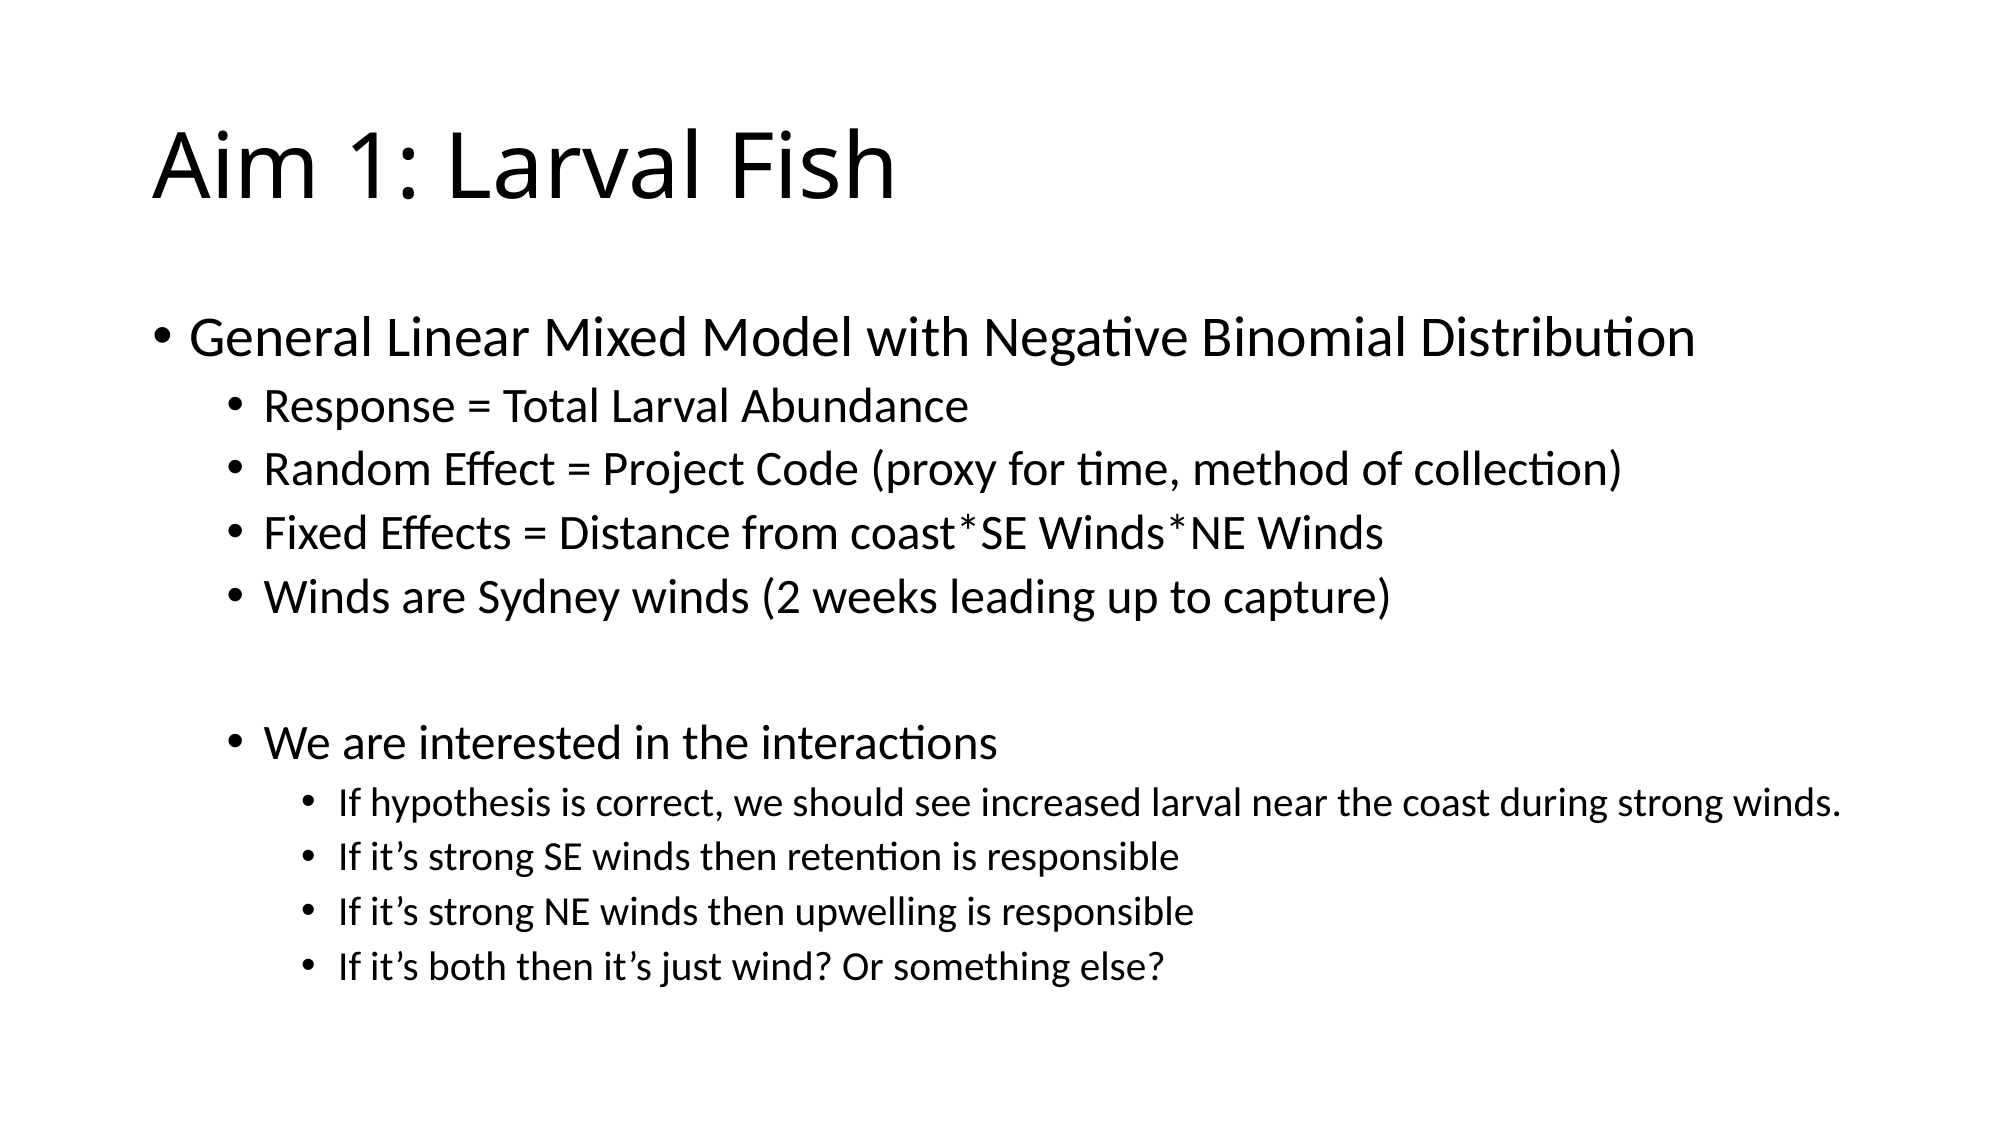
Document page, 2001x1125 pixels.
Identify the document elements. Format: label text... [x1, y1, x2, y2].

list General Linear Mixed Model with Negative Binomial Distribution Response = Total Larval Abundance Random Effect = Project Code (proxy for time, method of collection) Fixed Effects = Distance from coast*SE Winds*NE Winds Winds are Sydney winds (2 weeks leading up to capture) We are interested in the interactions If hypothesis is correct, we should see increased larval near the coast during strong winds. If it’s strong SE winds then retention is responsible If it’s strong NE winds then upwelling is responsible If it’s both then it’s just wind? Or something else? [137, 299, 1863, 1014]
title Aim 1: Larval Fish [137, 59, 1863, 278]
